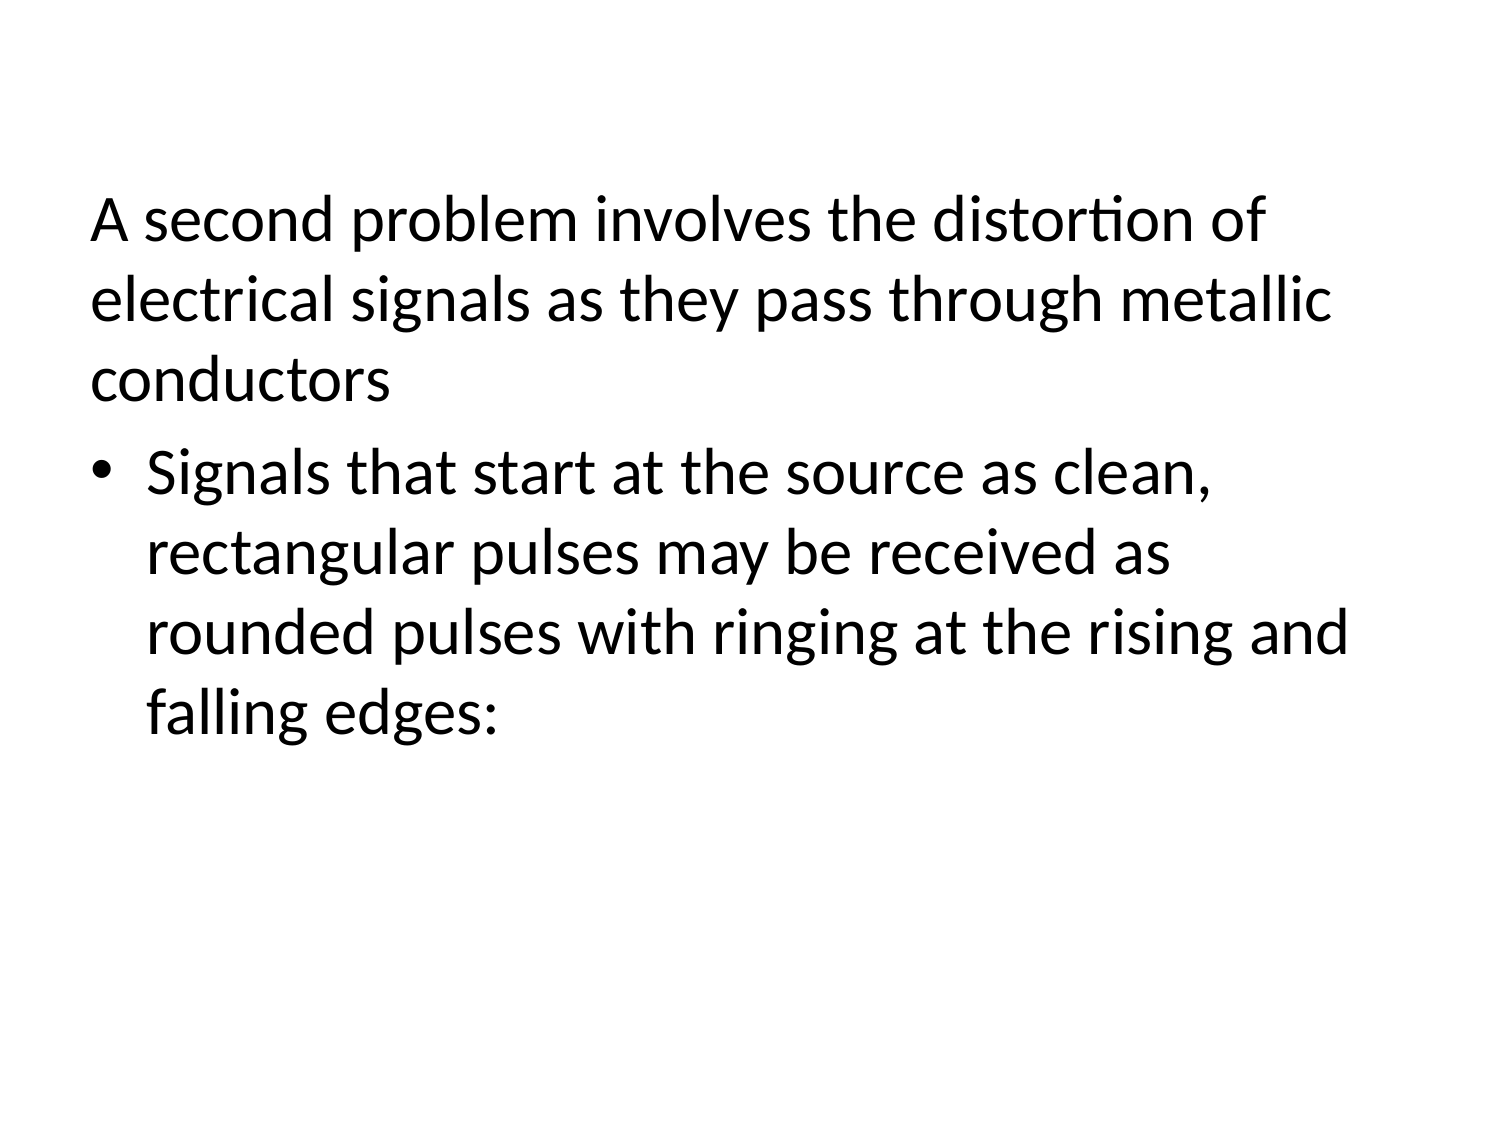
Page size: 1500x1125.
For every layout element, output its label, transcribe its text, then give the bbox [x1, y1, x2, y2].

list A second problem involves the distortion of electrical signals as they pass through metallic conductors Signals that start at the source as clean, rectangular pulses may be received as rounded pulses with ringing at the rising and falling edges: [75, 87, 1425, 1005]
